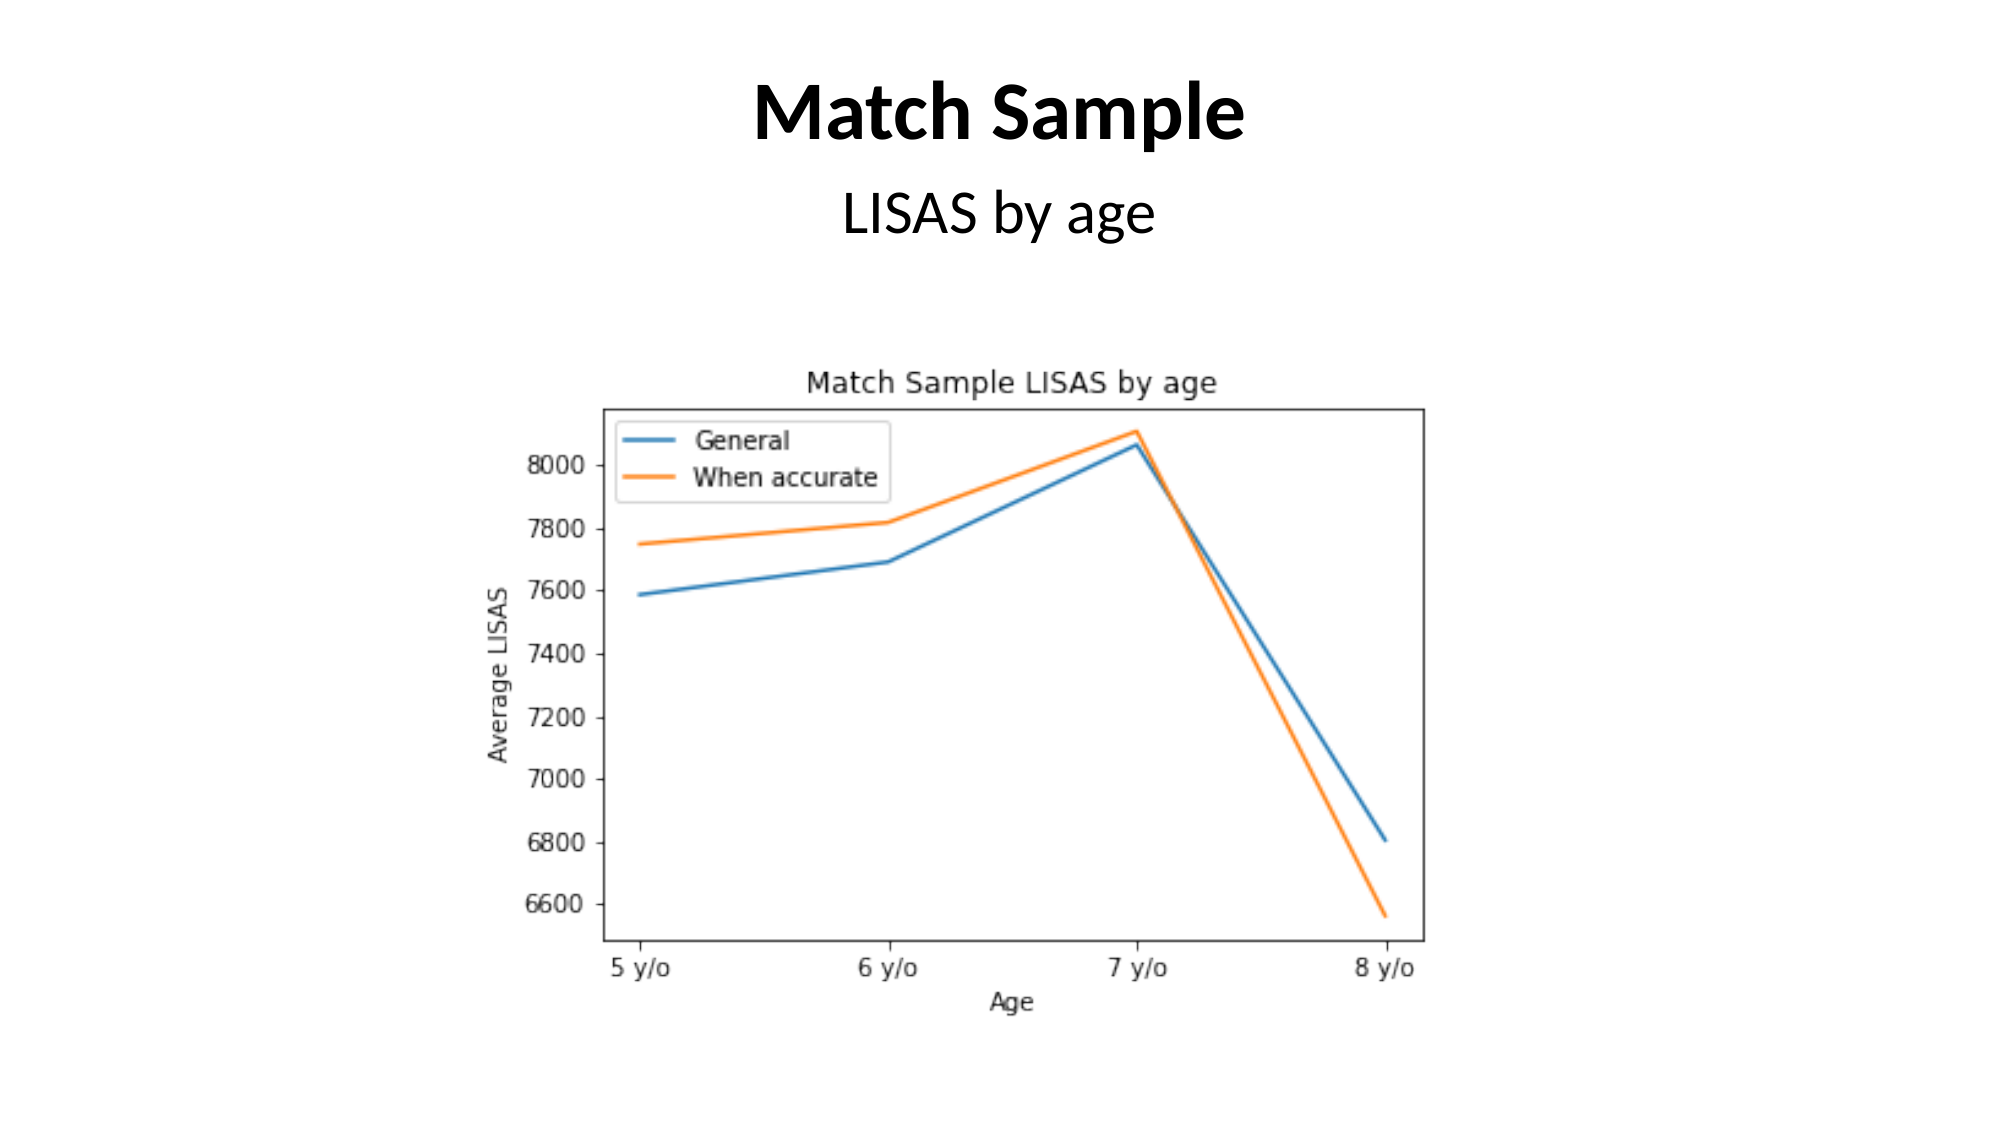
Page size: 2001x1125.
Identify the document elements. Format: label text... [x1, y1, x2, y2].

list LISAS by age [471, 172, 1529, 255]
picture [471, 323, 1529, 1029]
title Match Sample [137, 59, 1863, 171]
